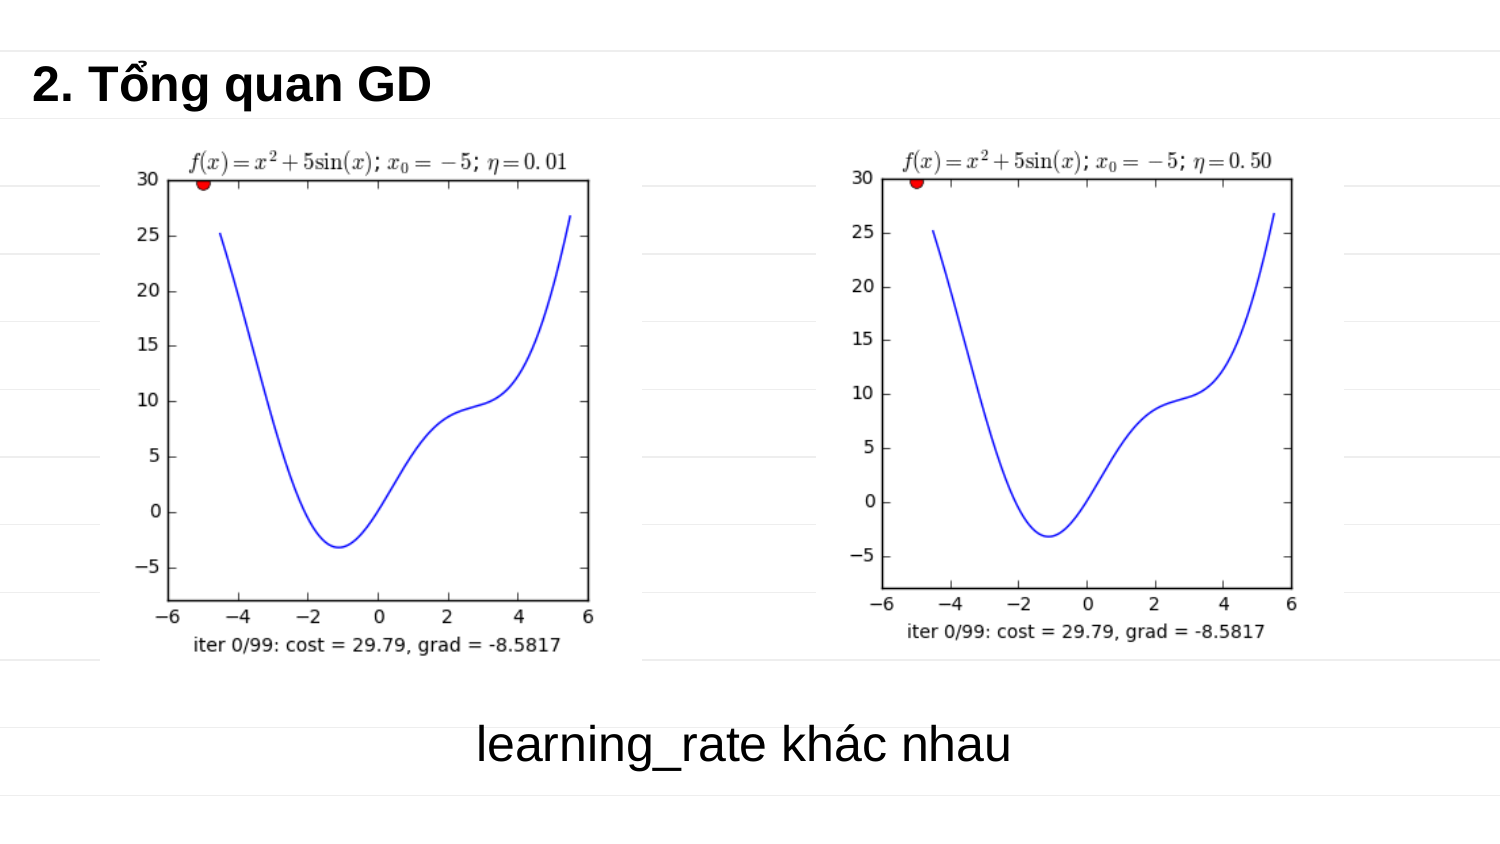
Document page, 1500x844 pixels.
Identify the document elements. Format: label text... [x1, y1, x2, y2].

picture [816, 126, 1345, 655]
text_box learning_rate khác nhau [461, 696, 1064, 787]
picture [100, 126, 642, 668]
text_box 2. Tổng quan GD [17, 6, 550, 127]
